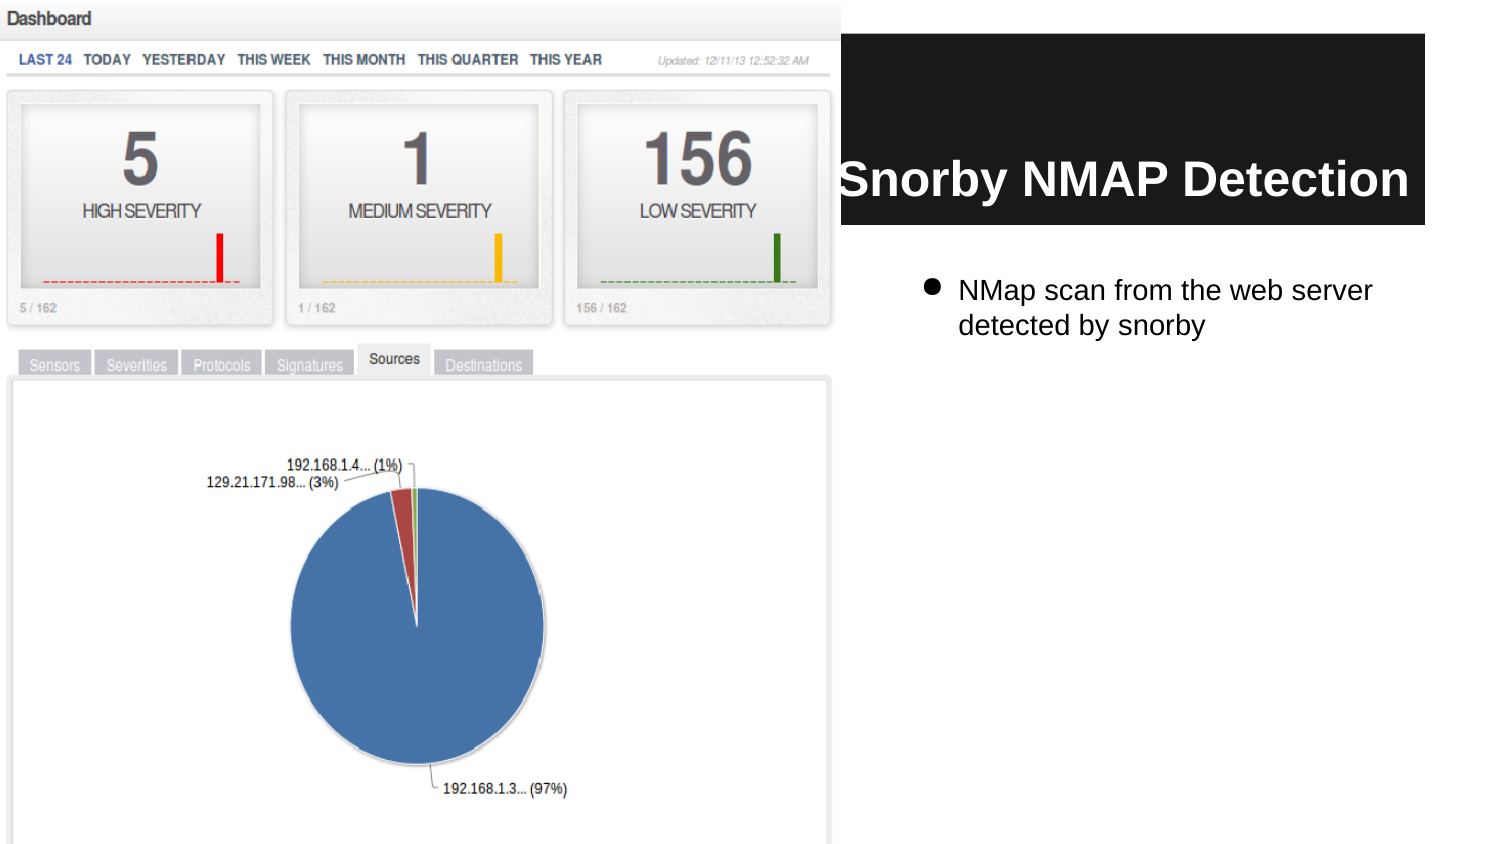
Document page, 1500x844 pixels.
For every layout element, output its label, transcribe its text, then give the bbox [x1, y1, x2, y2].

title Snorby NMAP Detection [844, 33, 1425, 221]
picture [0, 0, 841, 844]
text_box NMap scan from the web server detected by snorby [868, 255, 1395, 473]
